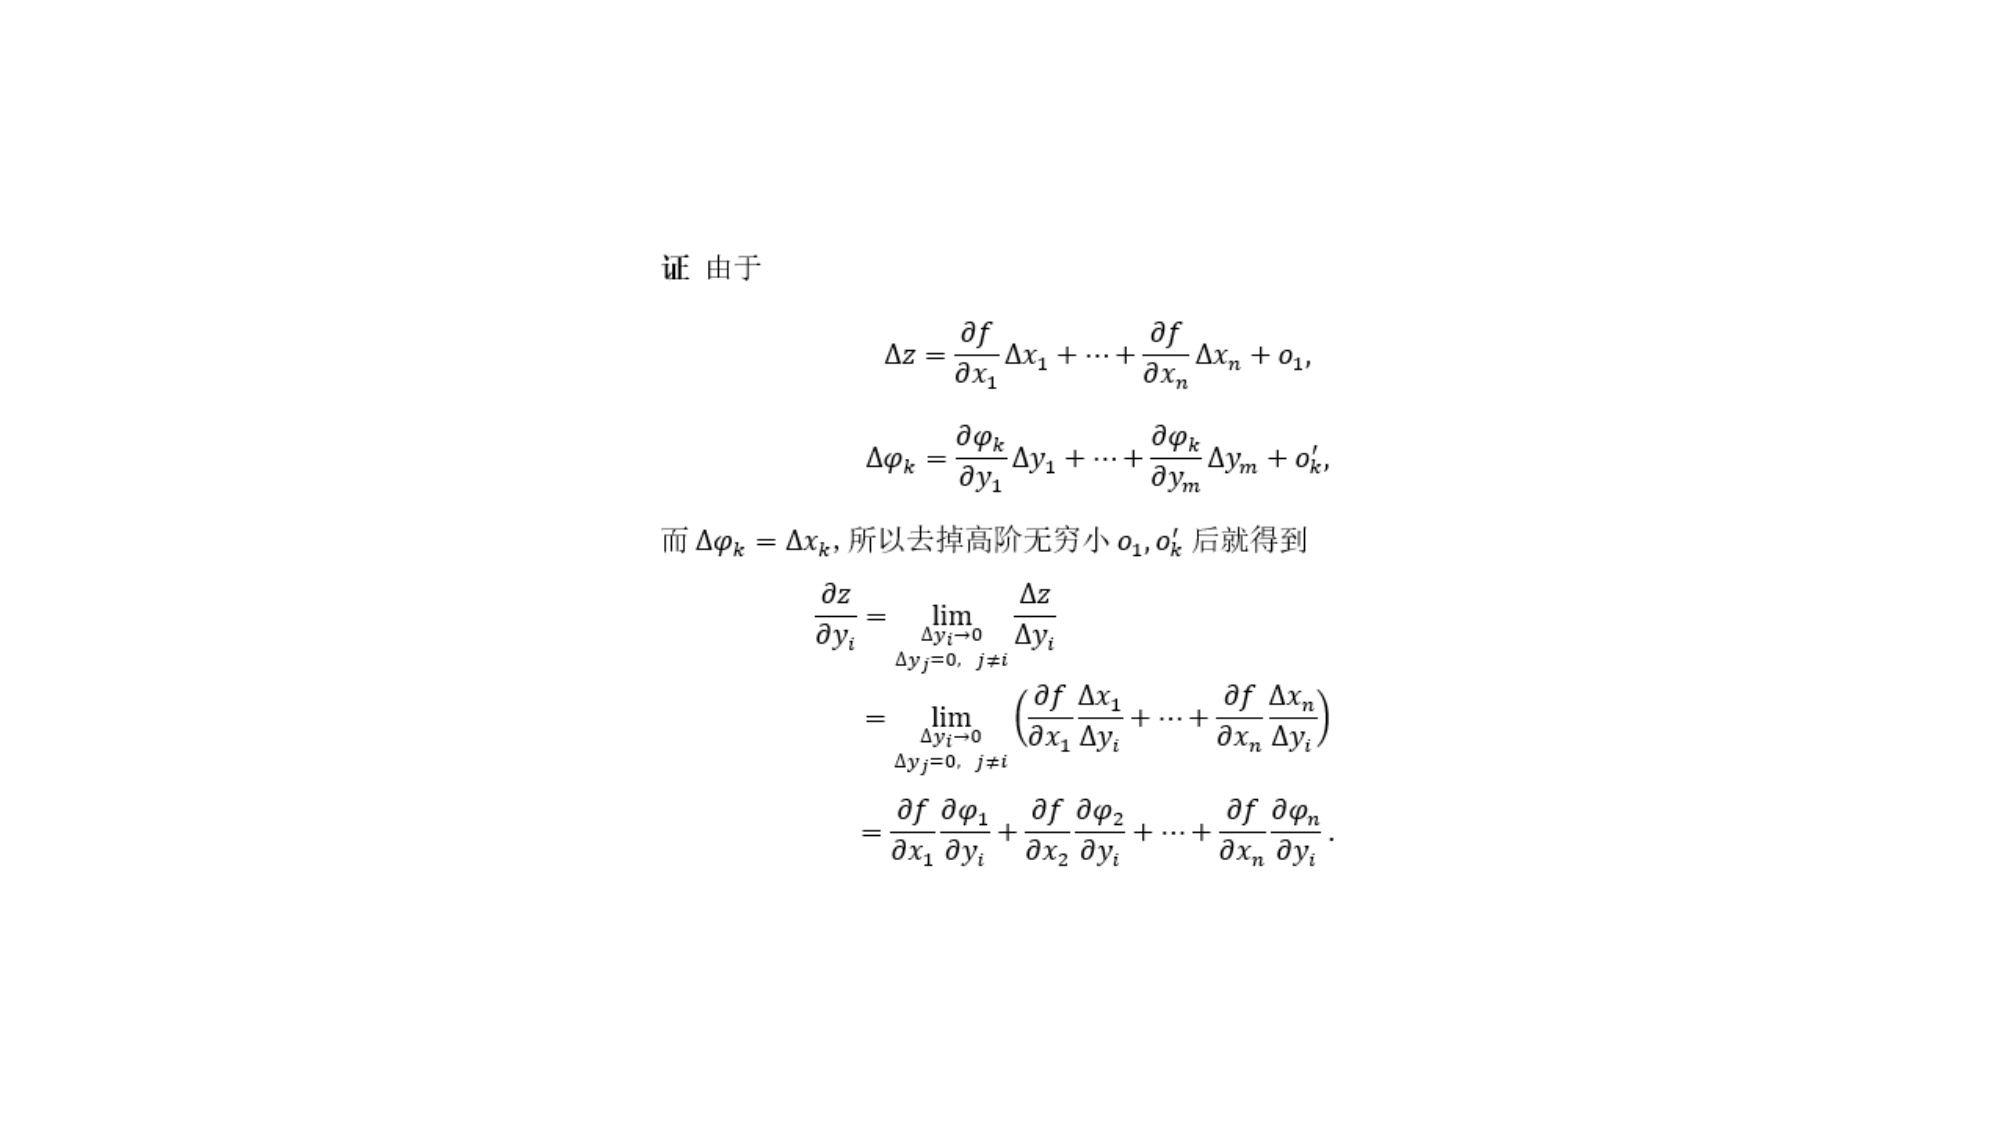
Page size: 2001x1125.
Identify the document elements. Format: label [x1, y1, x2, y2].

picture [649, 228, 1351, 897]
